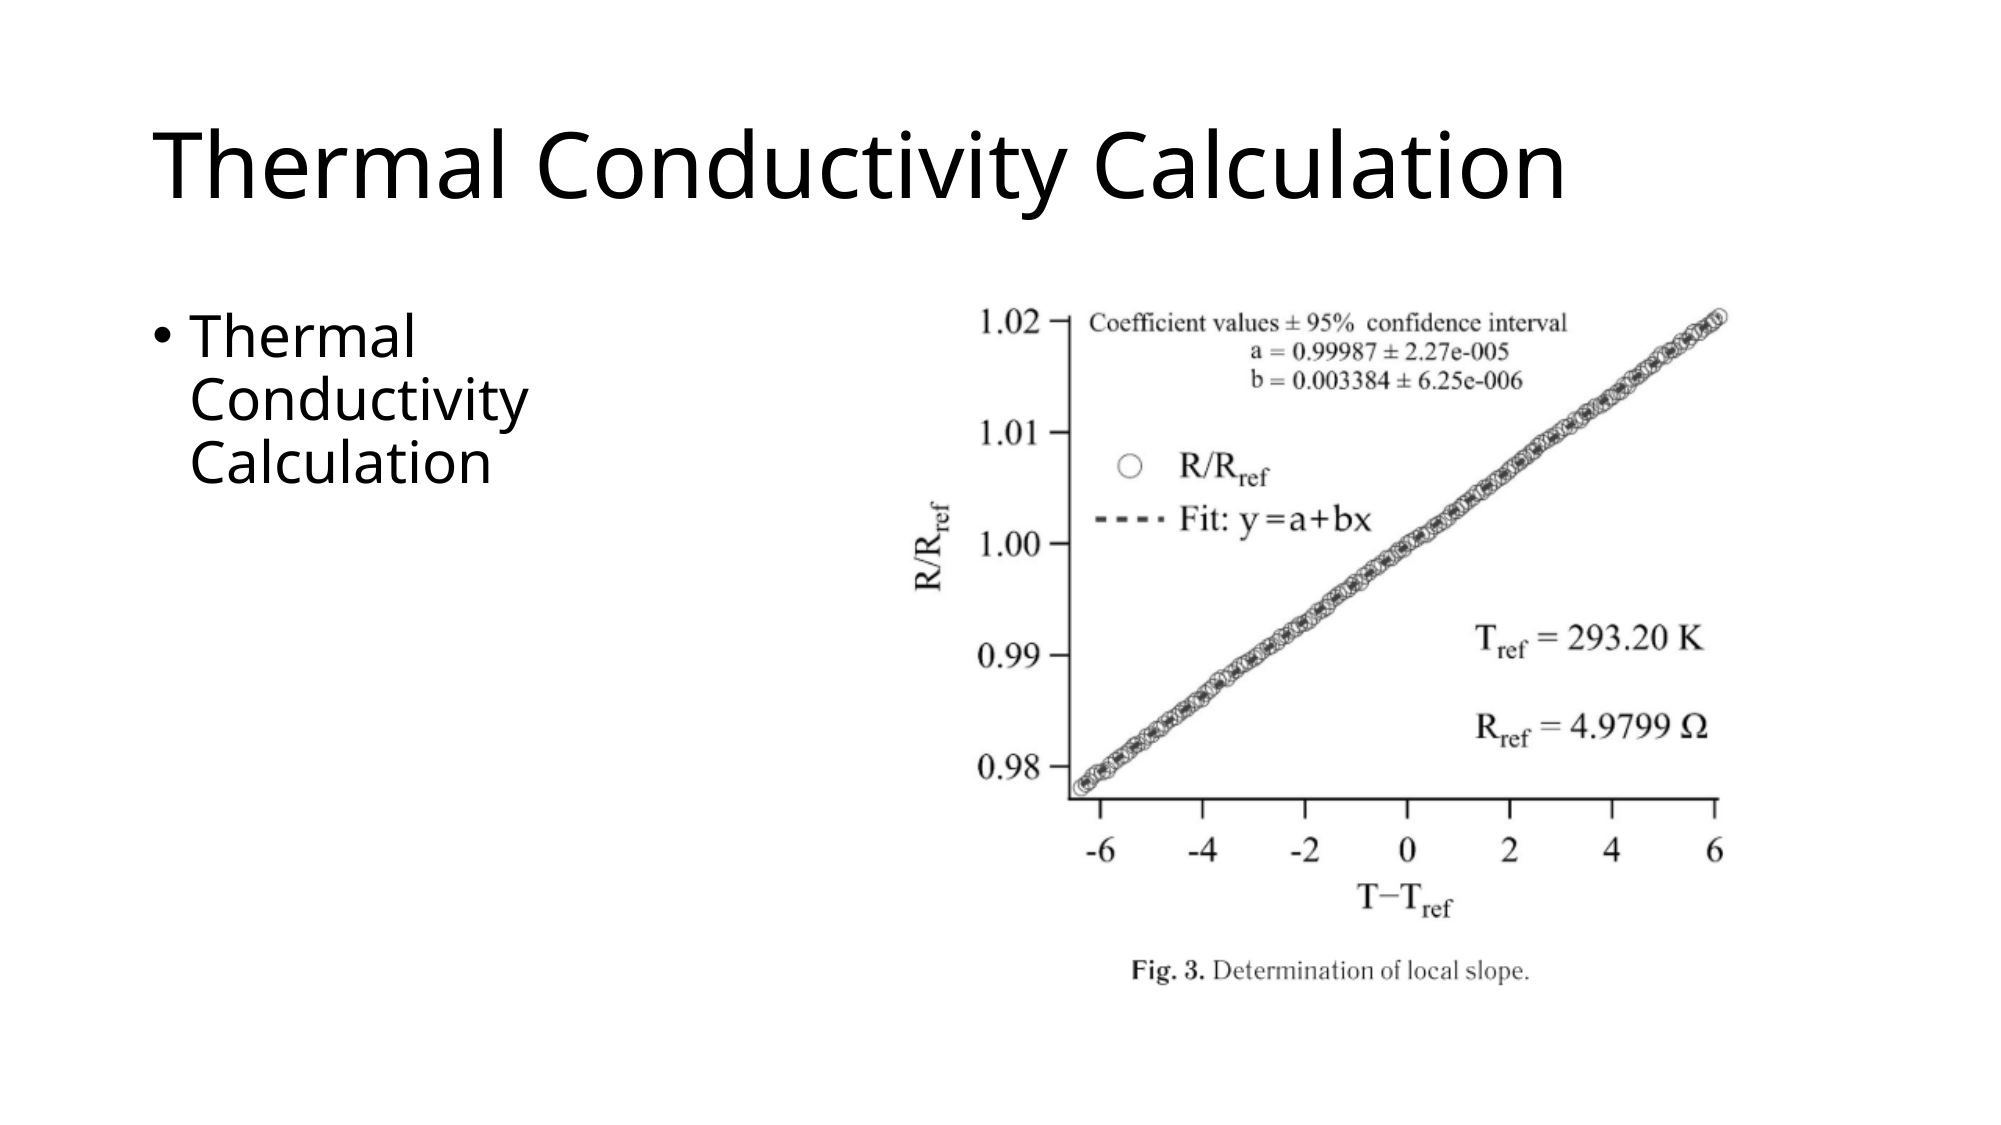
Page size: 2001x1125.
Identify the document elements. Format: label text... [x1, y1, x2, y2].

picture [903, 276, 1760, 1002]
title Thermal Conductivity Calculation [137, 59, 1863, 278]
